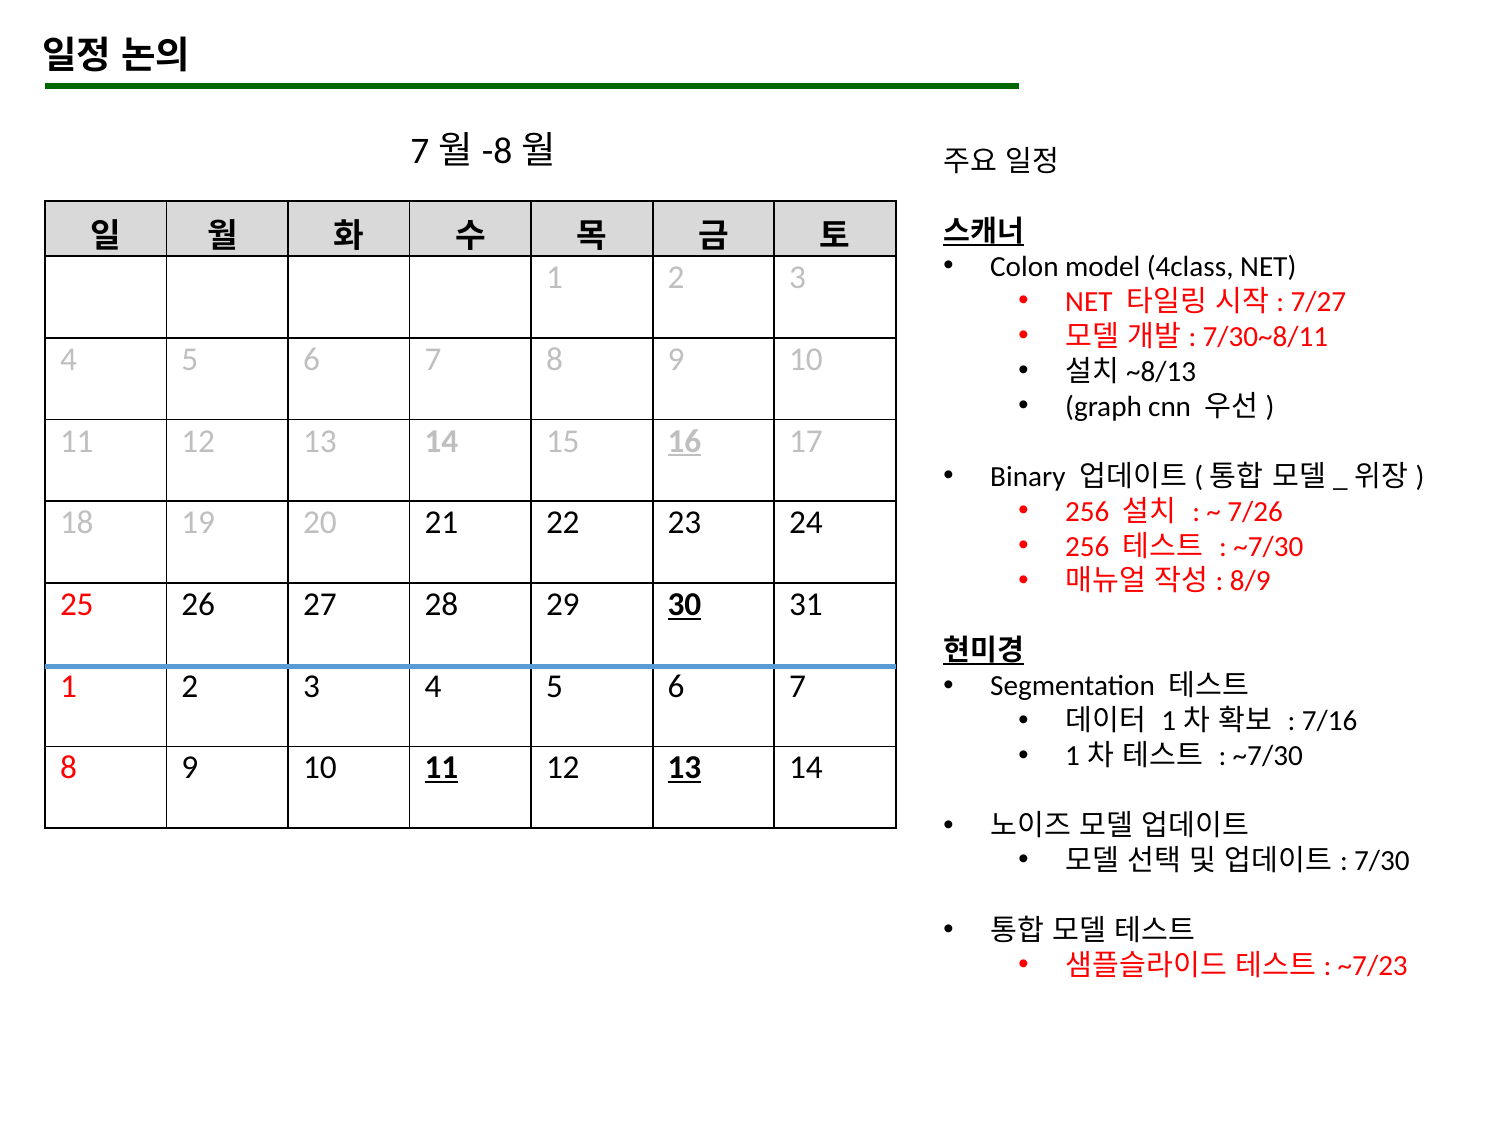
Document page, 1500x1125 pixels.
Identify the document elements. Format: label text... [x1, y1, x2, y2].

table_cell 5 [167, 339, 287, 419]
table_cell 13 [654, 747, 773, 827]
table_cell 9 [167, 747, 287, 827]
table_cell 10 [289, 747, 409, 827]
table_cell 15 [532, 420, 652, 500]
table_header 토 [775, 202, 895, 255]
table_cell 24 [775, 502, 895, 582]
table_cell 23 [654, 502, 773, 582]
table_cell 20 [289, 502, 409, 582]
table_cell 27 [289, 584, 409, 664]
table_cell [167, 257, 287, 337]
table_cell 4 [46, 339, 166, 419]
table_cell 7 [410, 339, 530, 419]
table_cell 8 [46, 747, 166, 827]
table_header 일 [46, 202, 166, 255]
table_cell 2 [167, 669, 287, 746]
table_cell 4 [410, 669, 530, 746]
table_cell 26 [167, 584, 287, 664]
table_cell 12 [532, 747, 652, 827]
table_cell 31 [775, 584, 895, 664]
table_cell 8 [532, 339, 652, 419]
table_cell 7 [775, 669, 895, 746]
table_cell 18 [46, 502, 166, 582]
table_cell 16 [654, 420, 773, 500]
table_cell 2 [654, 257, 773, 337]
table_cell 25 [46, 584, 166, 664]
table_cell 10 [775, 339, 895, 419]
table_cell 11 [410, 747, 530, 827]
table_cell 29 [532, 584, 652, 664]
text_box 주요 일정 스캐너 Colon model (4class, NET) NET 타일링 시작: 7/27 모델 개발: 7/30~8/11 설치~8/13 (graph cnn 우선) Binary 업데이트(통합 모델_위장) 256 설치 : ~ 7/26 256 테스트 : ~7/30 매뉴얼 작성: 8/9 현미경 Segmentation 테스트 데이터 1차 확보 : 7/16 1차 테스트 : ~7/30 노이즈 모델 업데이트 모델 선택 및 업데이트: 7/30 통합 모델 테스트 샘플슬라이드 테스트: ~7/23 [928, 134, 1491, 1024]
table_cell [289, 257, 409, 337]
table_cell 1 [532, 257, 652, 337]
table_cell 22 [532, 502, 652, 582]
table_header 월 [167, 202, 287, 255]
table_cell 14 [775, 747, 895, 827]
table_cell [46, 257, 166, 337]
table_cell [410, 257, 530, 337]
table_cell 12 [167, 420, 287, 500]
table_cell 11 [46, 420, 166, 500]
table_cell 6 [289, 339, 409, 419]
table_header 목 [532, 202, 652, 255]
table_header 화 [289, 202, 409, 255]
table_cell 19 [167, 502, 287, 582]
table_header 금 [654, 202, 773, 255]
table_cell 5 [532, 669, 652, 746]
table_cell 9 [654, 339, 773, 419]
table_cell 17 [775, 420, 895, 500]
table_cell 21 [410, 502, 530, 582]
table_cell 1 [46, 669, 166, 746]
table_cell 3 [289, 669, 409, 746]
text_box 일정 논의 [27, 23, 911, 84]
table_cell 14 [410, 420, 530, 500]
table_cell 13 [289, 420, 409, 500]
text_box 7월-8월 [395, 118, 591, 179]
table_cell 30 [654, 584, 773, 664]
table_cell 6 [654, 669, 773, 746]
table_cell 3 [775, 257, 895, 337]
table_header 수 [410, 202, 530, 255]
table_cell 28 [410, 584, 530, 664]
